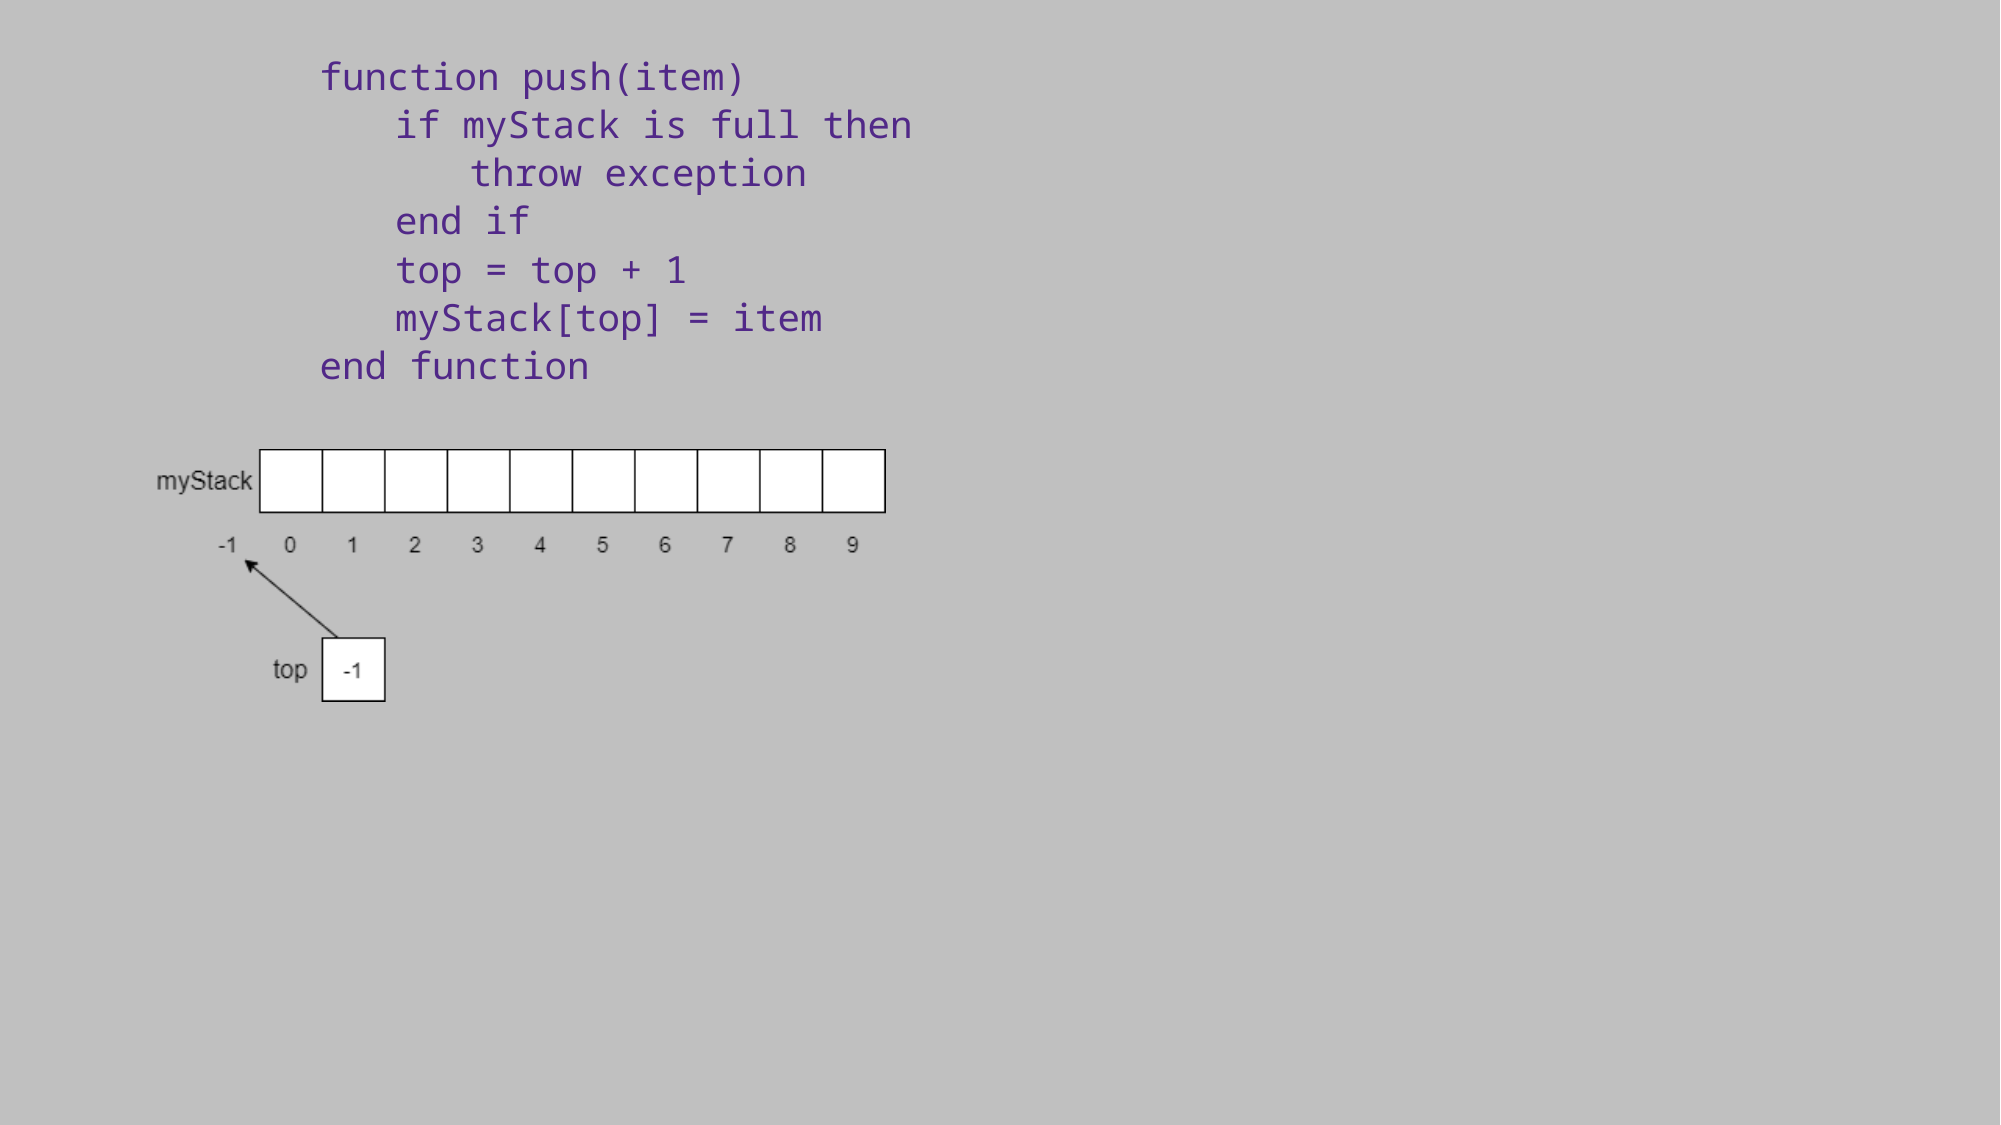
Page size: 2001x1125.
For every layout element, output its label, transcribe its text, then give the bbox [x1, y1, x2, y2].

picture [149, 449, 886, 702]
text_box function push(item) if myStack is full then throw exception end if top = top + 1 myStack[top] = item end function [286, 42, 975, 395]
